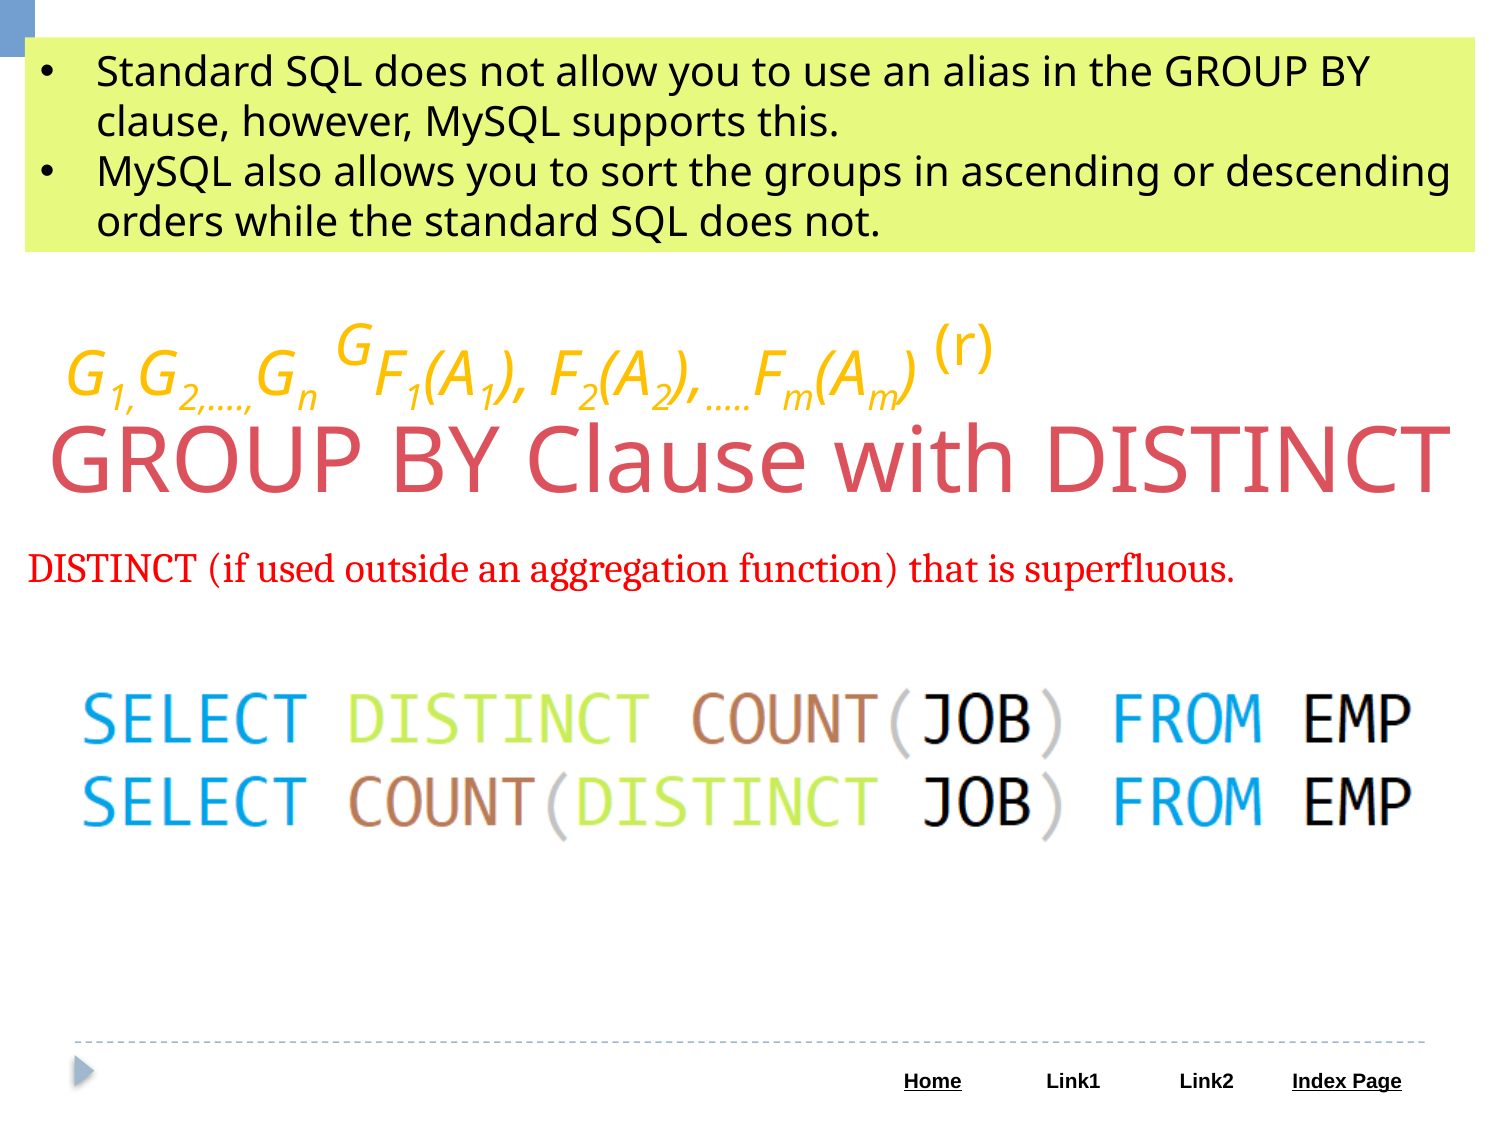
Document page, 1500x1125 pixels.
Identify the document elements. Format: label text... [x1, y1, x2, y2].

text_box Standard SQL does not allow you to use an alias in the GROUP BY clause, however, MySQL supports this. MySQL also allows you to sort the groups in ascending or descending orders while the standard SQL does not. [24, 37, 1475, 253]
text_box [74, 682, 1420, 851]
text_box DISTINCT (if used outside an aggregation function) that is superfluous. [12, 533, 1463, 598]
text_box GROUP BY Clause with DISTINCT [24, 387, 1475, 538]
text_box G1,G2,….,Gn GF1(A1), F2(A2),…..Fm(Am) (r) [49, 275, 1463, 426]
